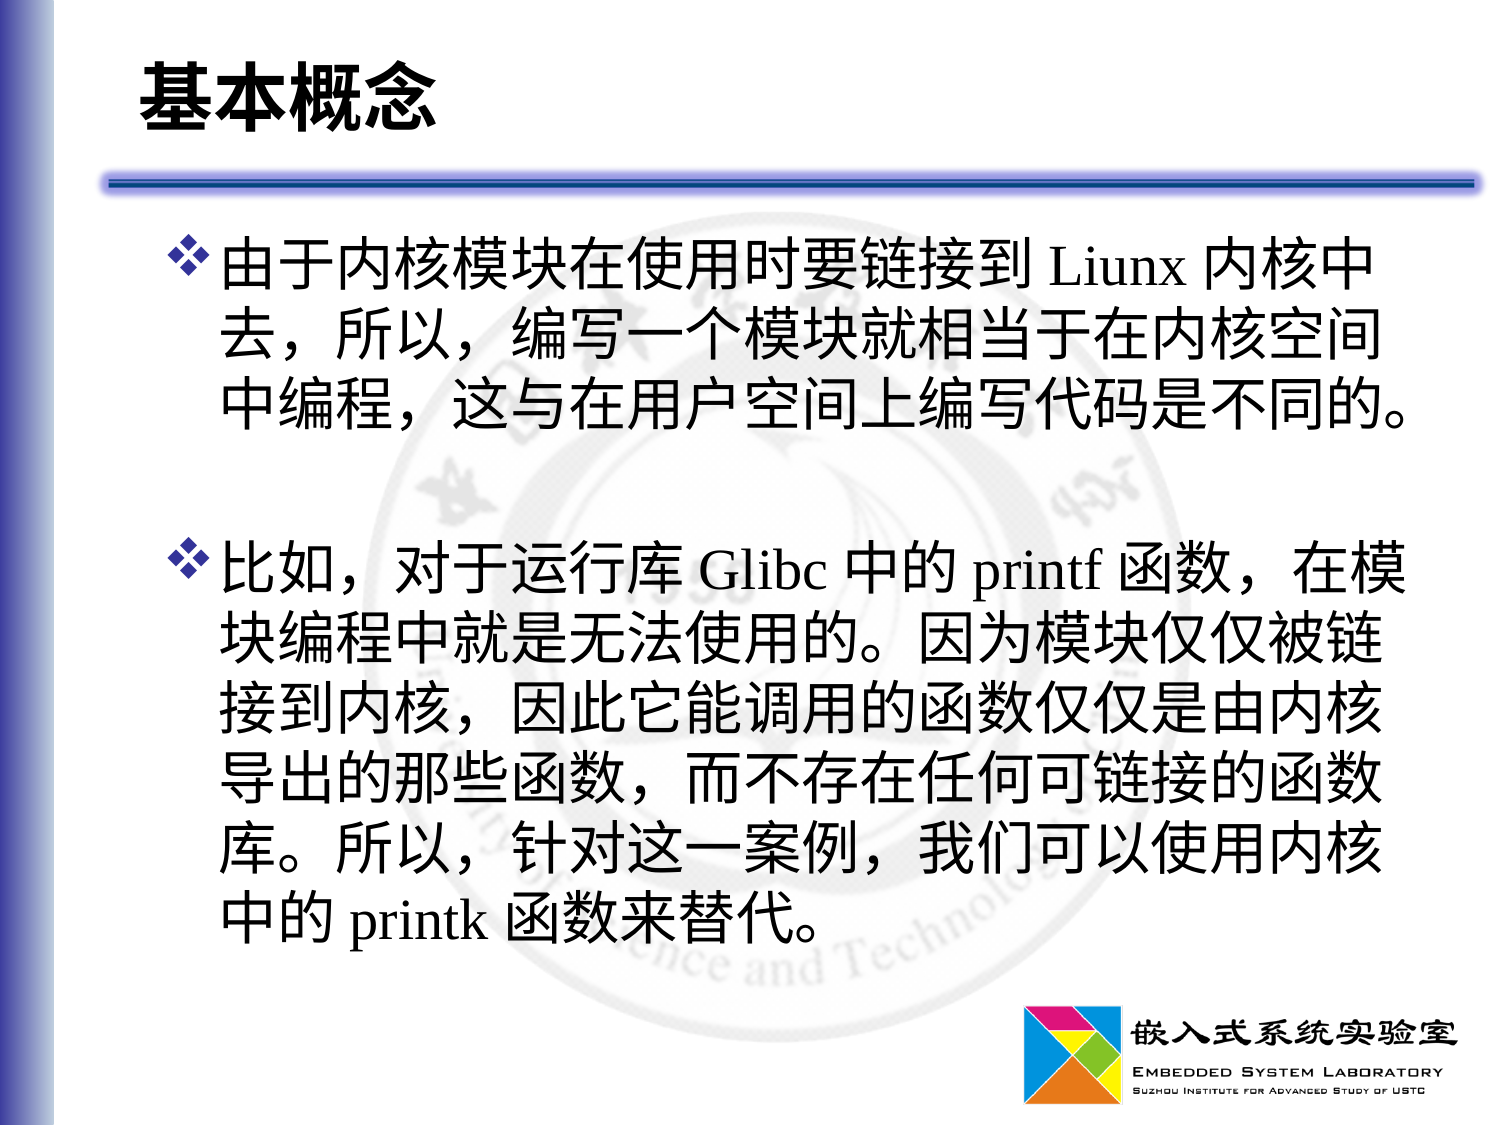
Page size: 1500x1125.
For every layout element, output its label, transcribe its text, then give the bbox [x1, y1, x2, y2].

picture [88, 160, 1495, 220]
picture [336, 1004, 1459, 1105]
title 基本概念 [123, 42, 1459, 150]
list 由于内核模块在使用时要链接到Liunx内核中去，所以，编写一个模块就相当于在内核空间中编程，这与在用户空间上编写代码是不同的。 比如，对于运行库Glibc中的printf函数，在模块编程中就是无法使用的。因为模块仅仅被链接到内核，因此它能调用的函数仅仅是由内核导出的那些函数，而不存在任何可链接的函数库。所以，针对这一案例，我们可以使用内核中的printk函数来替代。 [147, 220, 1437, 1024]
